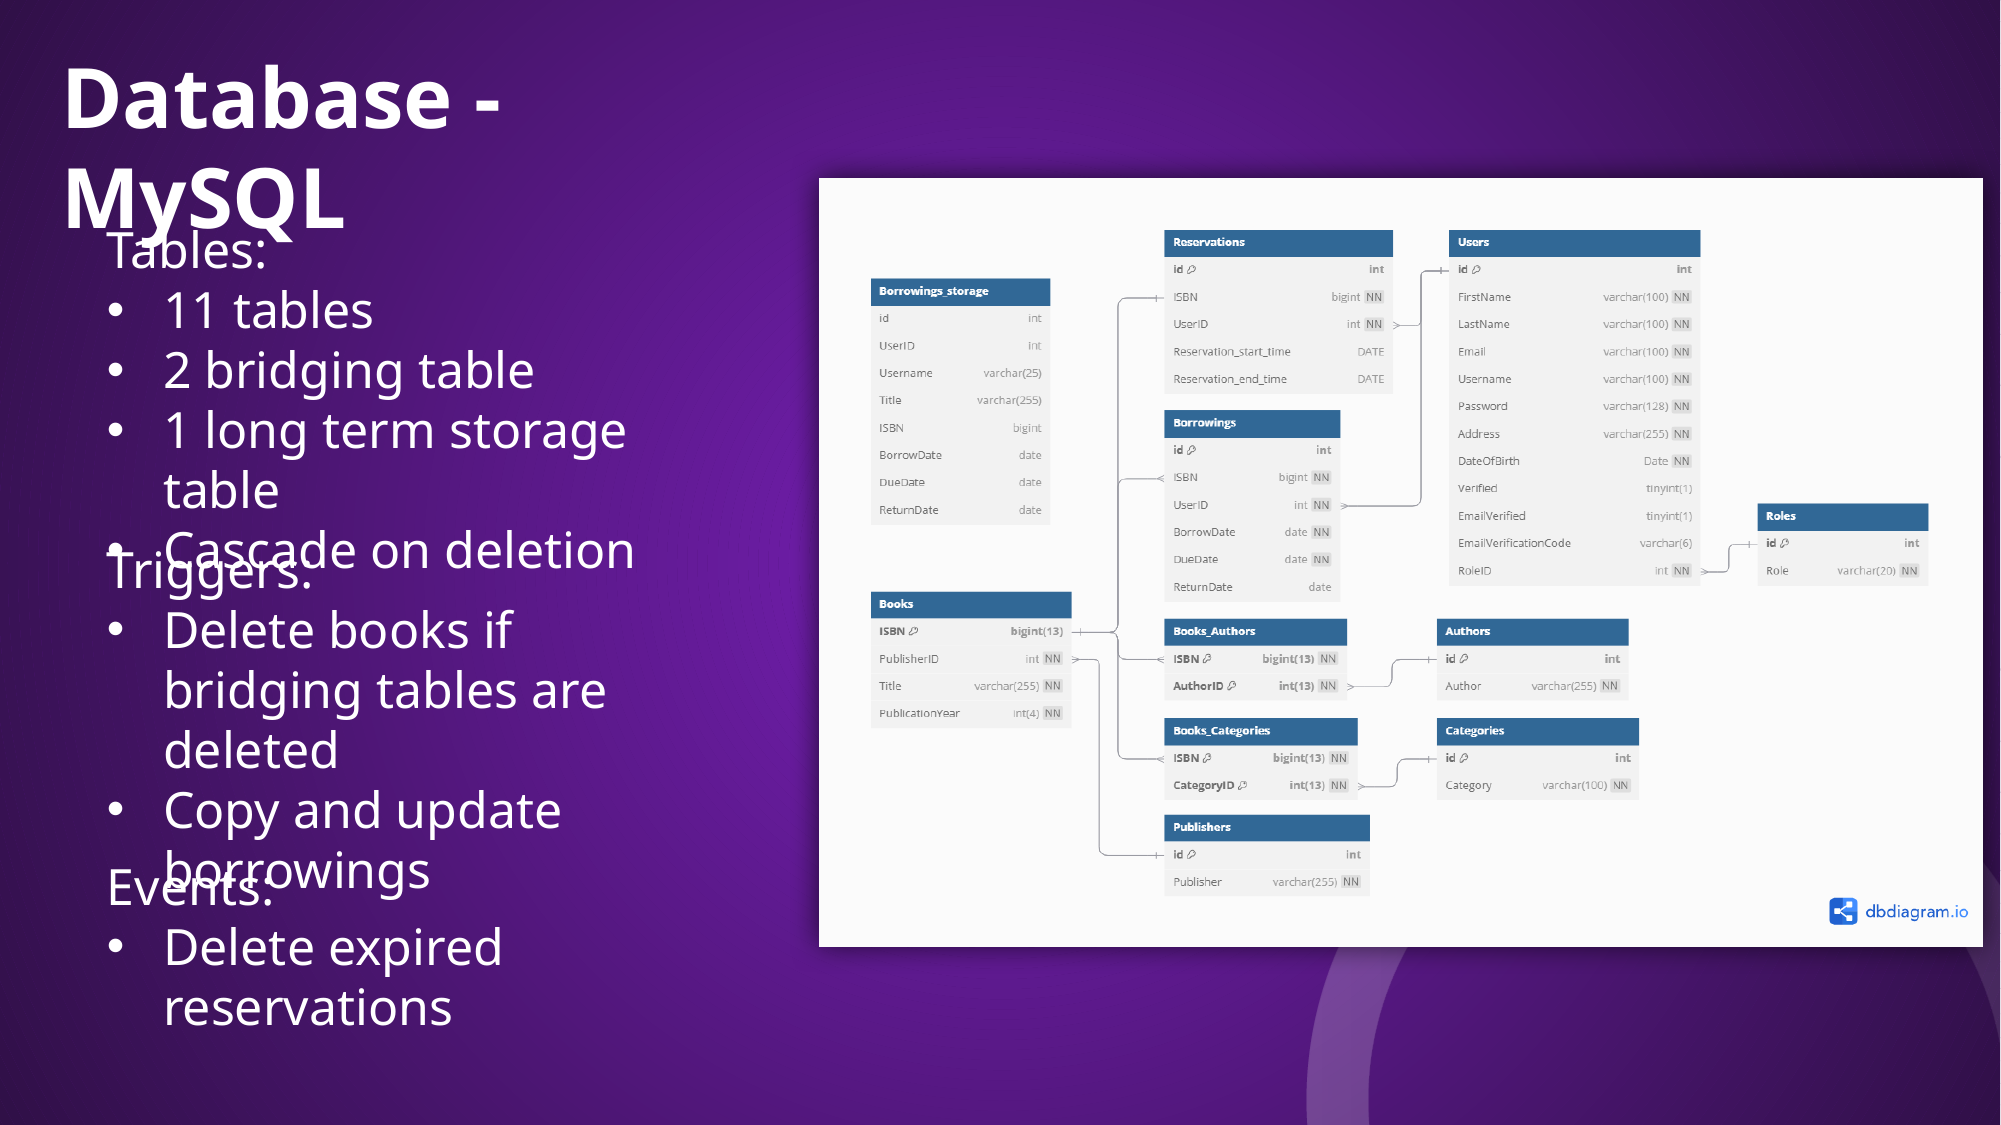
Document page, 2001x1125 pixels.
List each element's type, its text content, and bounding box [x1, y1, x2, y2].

picture [819, 178, 2001, 1125]
text_box Events: Delete expired reservations [91, 840, 750, 1003]
text_box Triggers: Delete books if bridging tables are deleted Copy and update borrowings [91, 523, 739, 840]
text_box Database - MySQL [46, 30, 739, 156]
text_box Tables: 11 tables 2 bridging table 1 long term storage table Cascade on deletion [91, 204, 739, 523]
